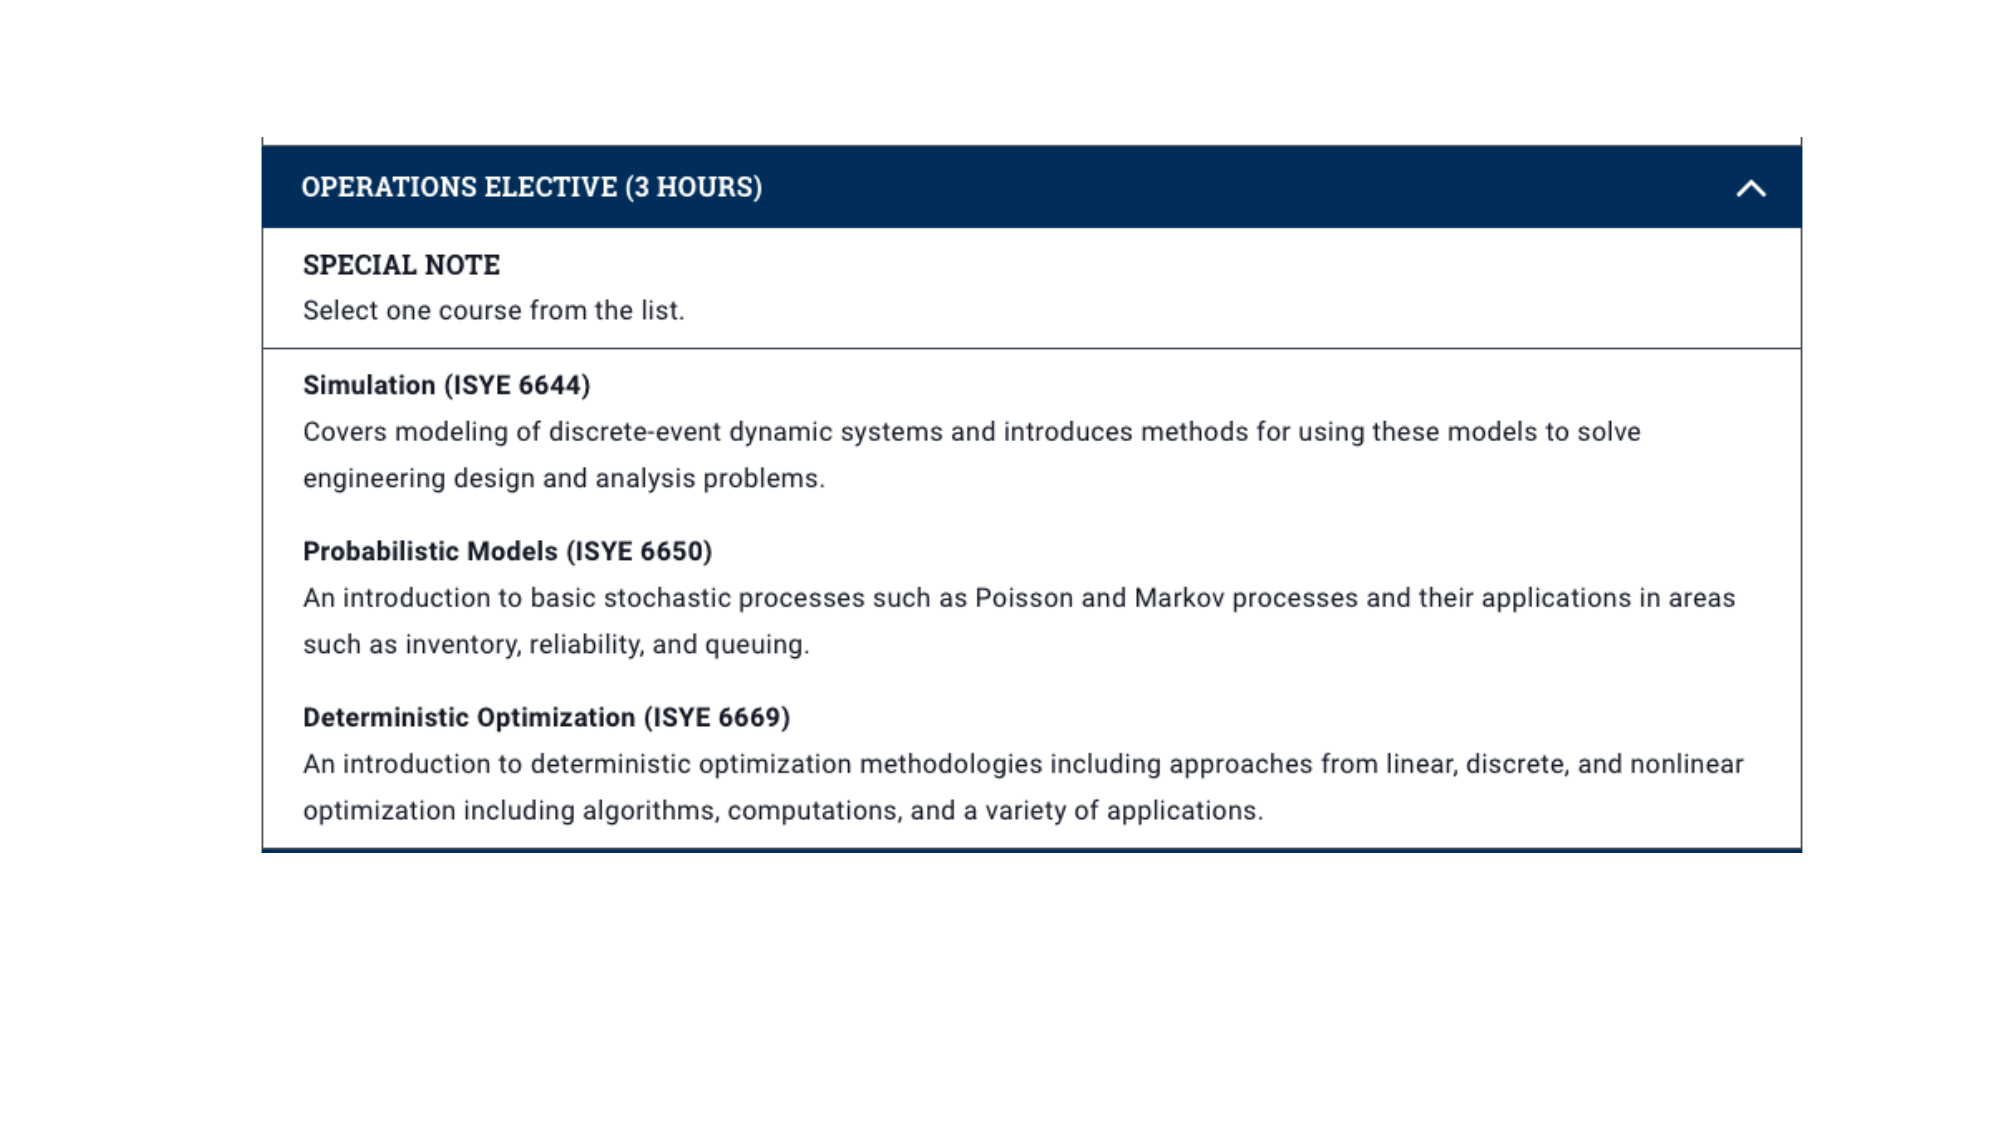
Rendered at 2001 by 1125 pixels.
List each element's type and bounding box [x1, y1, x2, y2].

picture [237, 137, 1816, 853]
